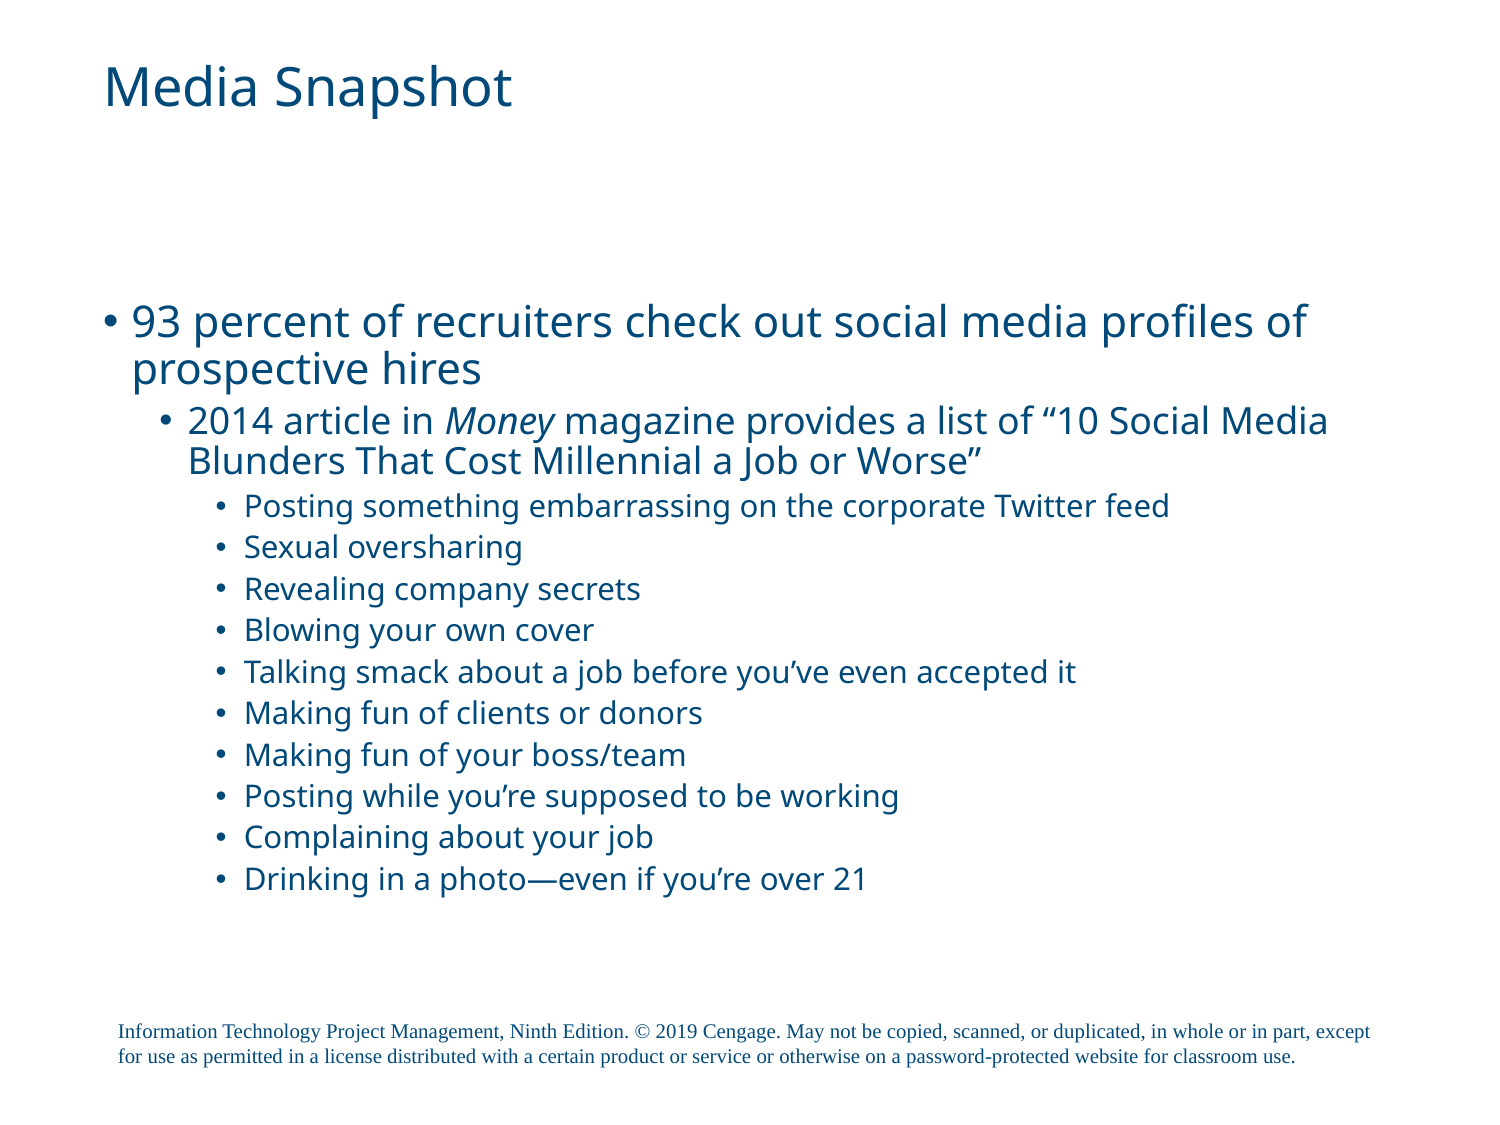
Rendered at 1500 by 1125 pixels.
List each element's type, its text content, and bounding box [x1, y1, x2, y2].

footer Information Technology Project Management, Ninth Edition. © 2019 Cengage. May not be copied, scanned, or duplicated, in whole or in part, except for use as permitted in a license distributed with a certain product or service or otherwise on a password-protected website for classroom use. [103, 1009, 1397, 1070]
list 93 percent of recruiters check out social media profiles of prospective hires 2014 article in Money magazine provides a list of “10 Social Media Blunders That Cost Millennial a Job or Worse” Posting something embarrassing on the corporate Twitter feed Sexual oversharing Revealing company secrets Blowing your own cover Talking smack about a job before you’ve even accepted it Making fun of clients or donors Making fun of your boss/team Posting while you’re supposed to be working Complaining about your job Drinking in a photo—even if you’re over 21 [103, 299, 1397, 1009]
title Media Snapshot [103, 59, 1397, 278]
